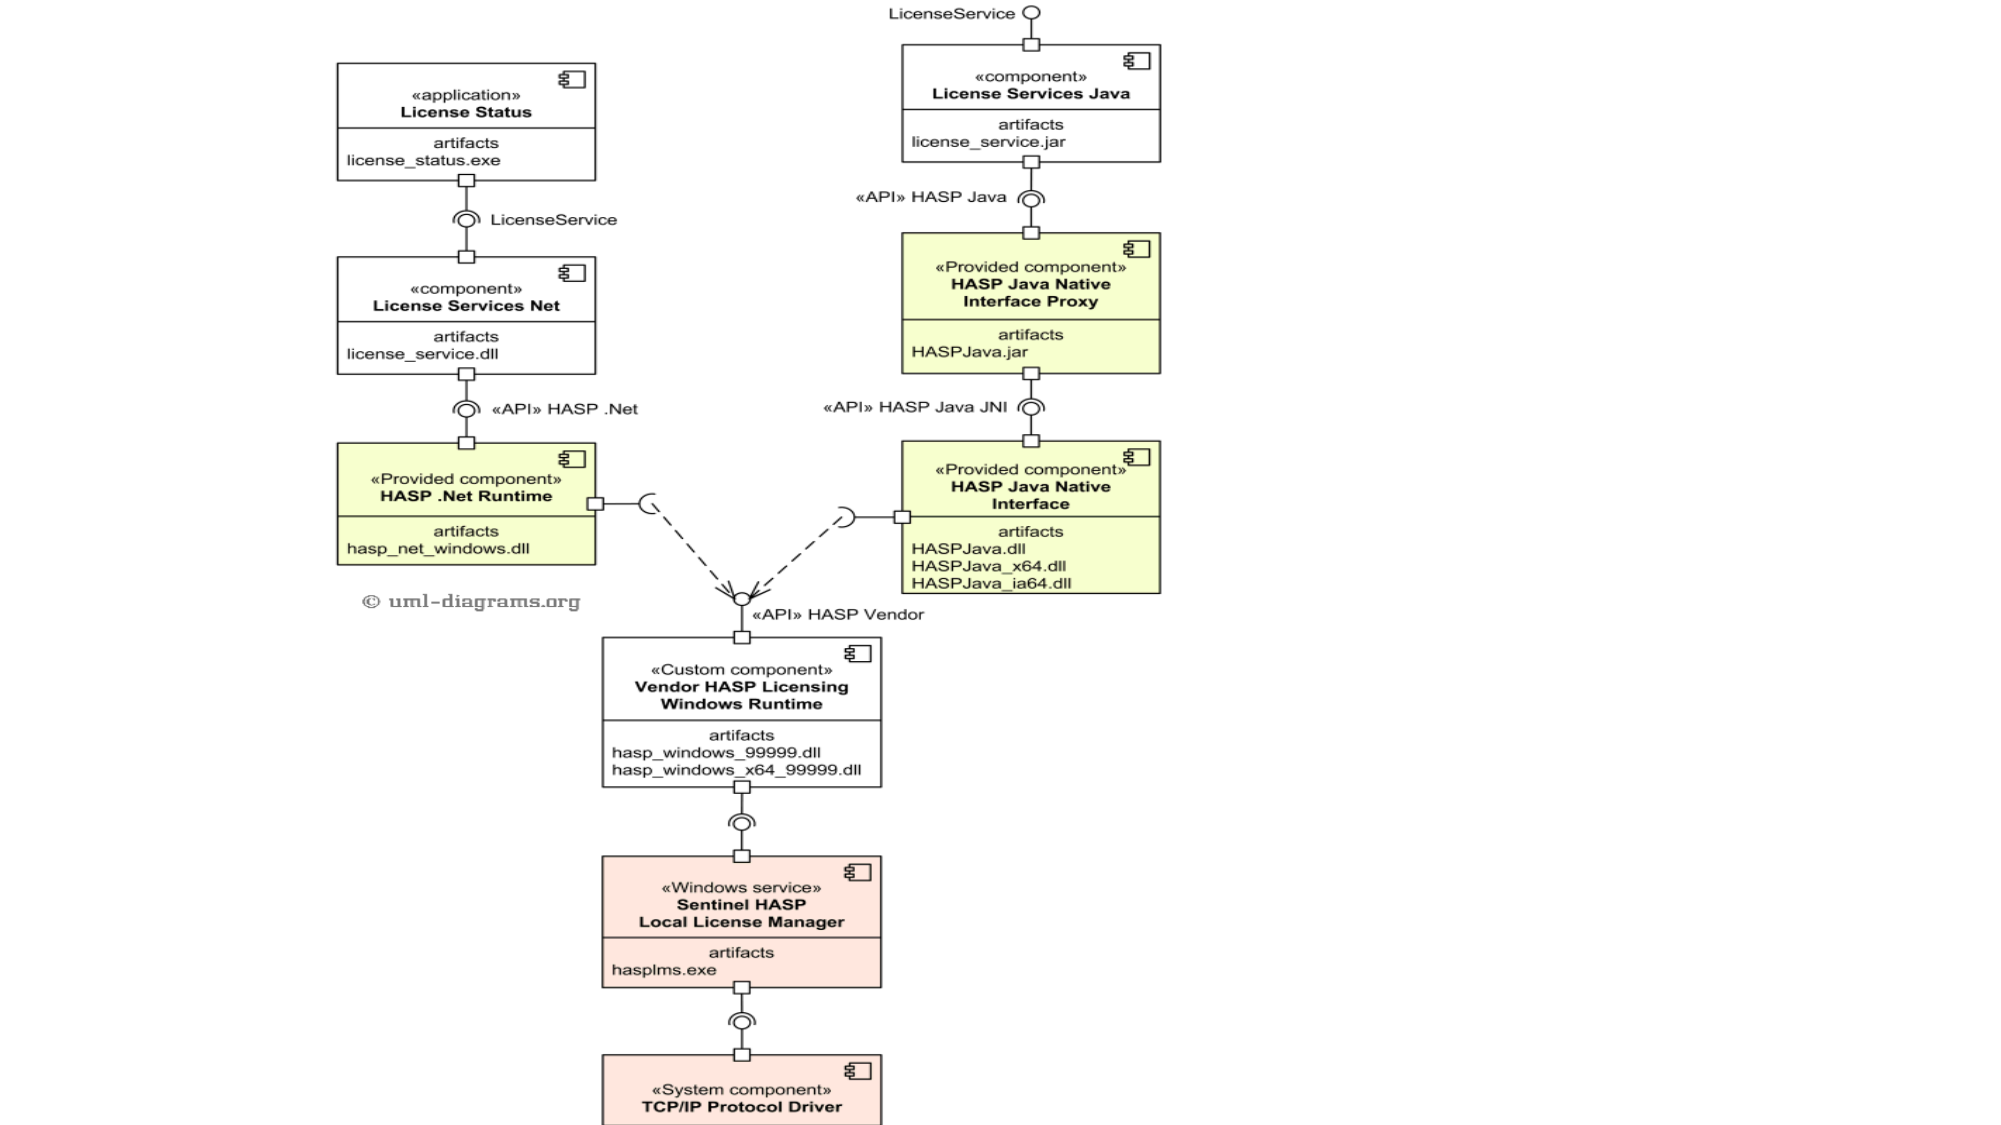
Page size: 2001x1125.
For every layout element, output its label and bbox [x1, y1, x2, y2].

picture [325, 0, 1170, 1125]
